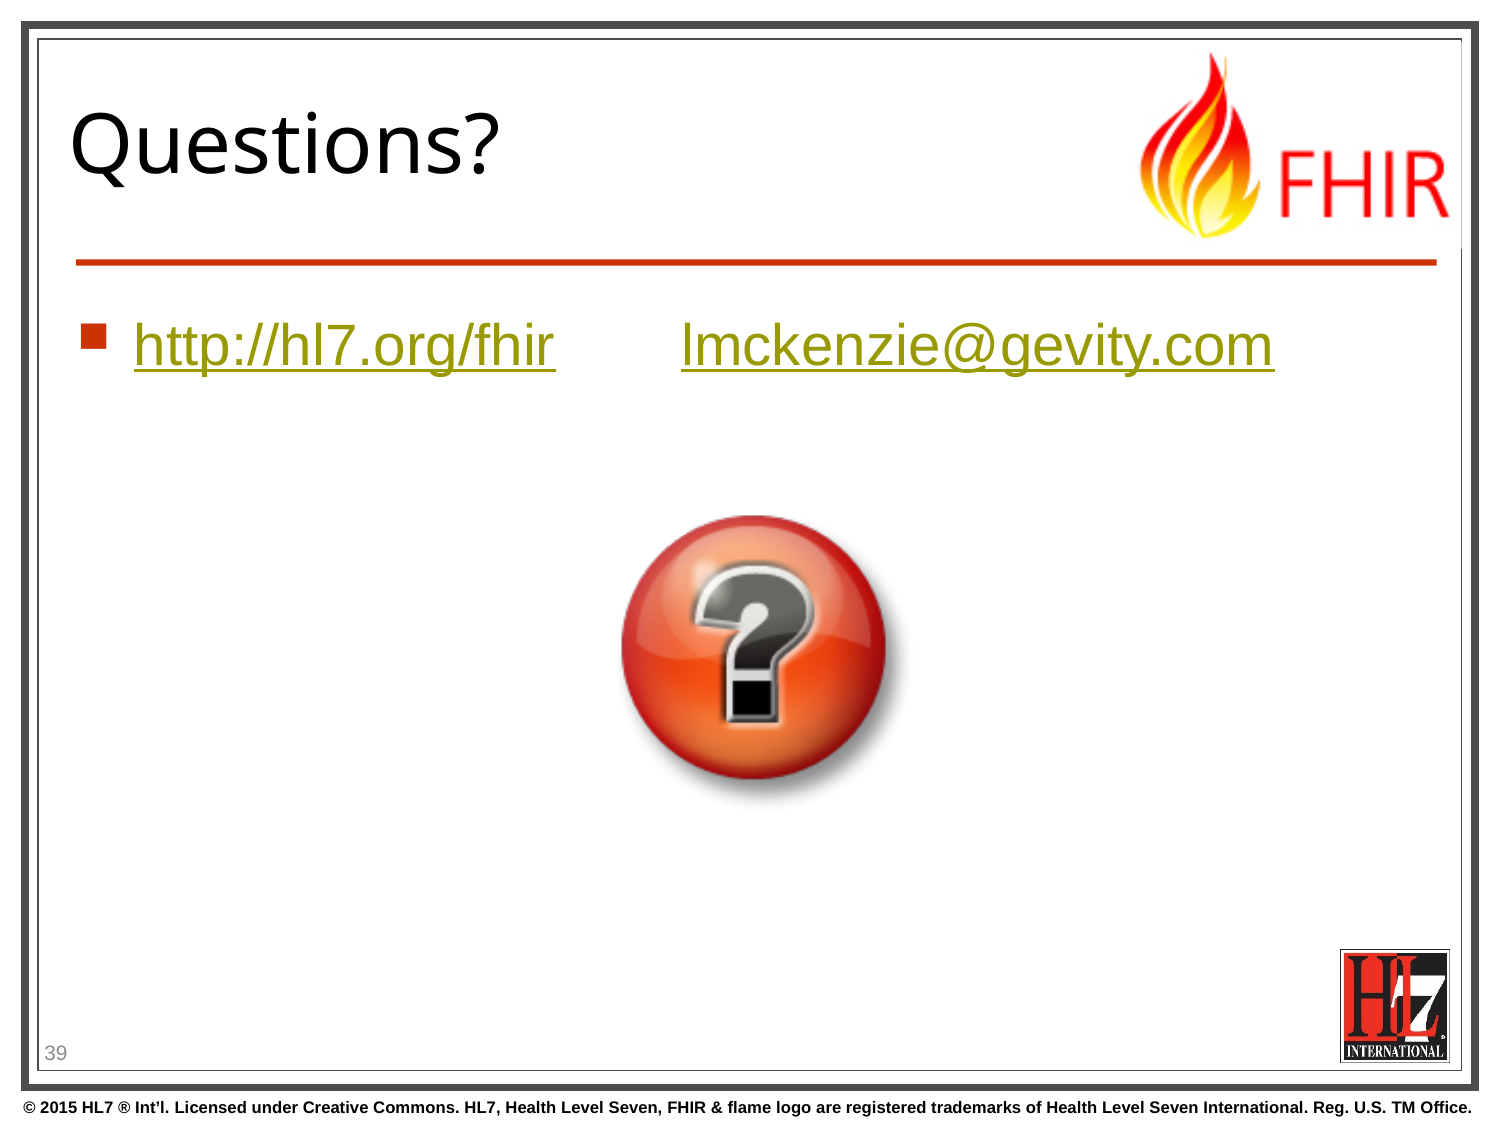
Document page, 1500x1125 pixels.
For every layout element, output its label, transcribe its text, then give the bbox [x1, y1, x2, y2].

list http://hl7.org/fhir lmckenzie@gevity.com [62, 299, 1438, 1059]
title Questions? [53, 54, 1122, 244]
slide_number 39 [29, 1034, 148, 1071]
picture [1340, 949, 1450, 1063]
picture [612, 510, 913, 811]
picture [1124, 42, 1462, 249]
